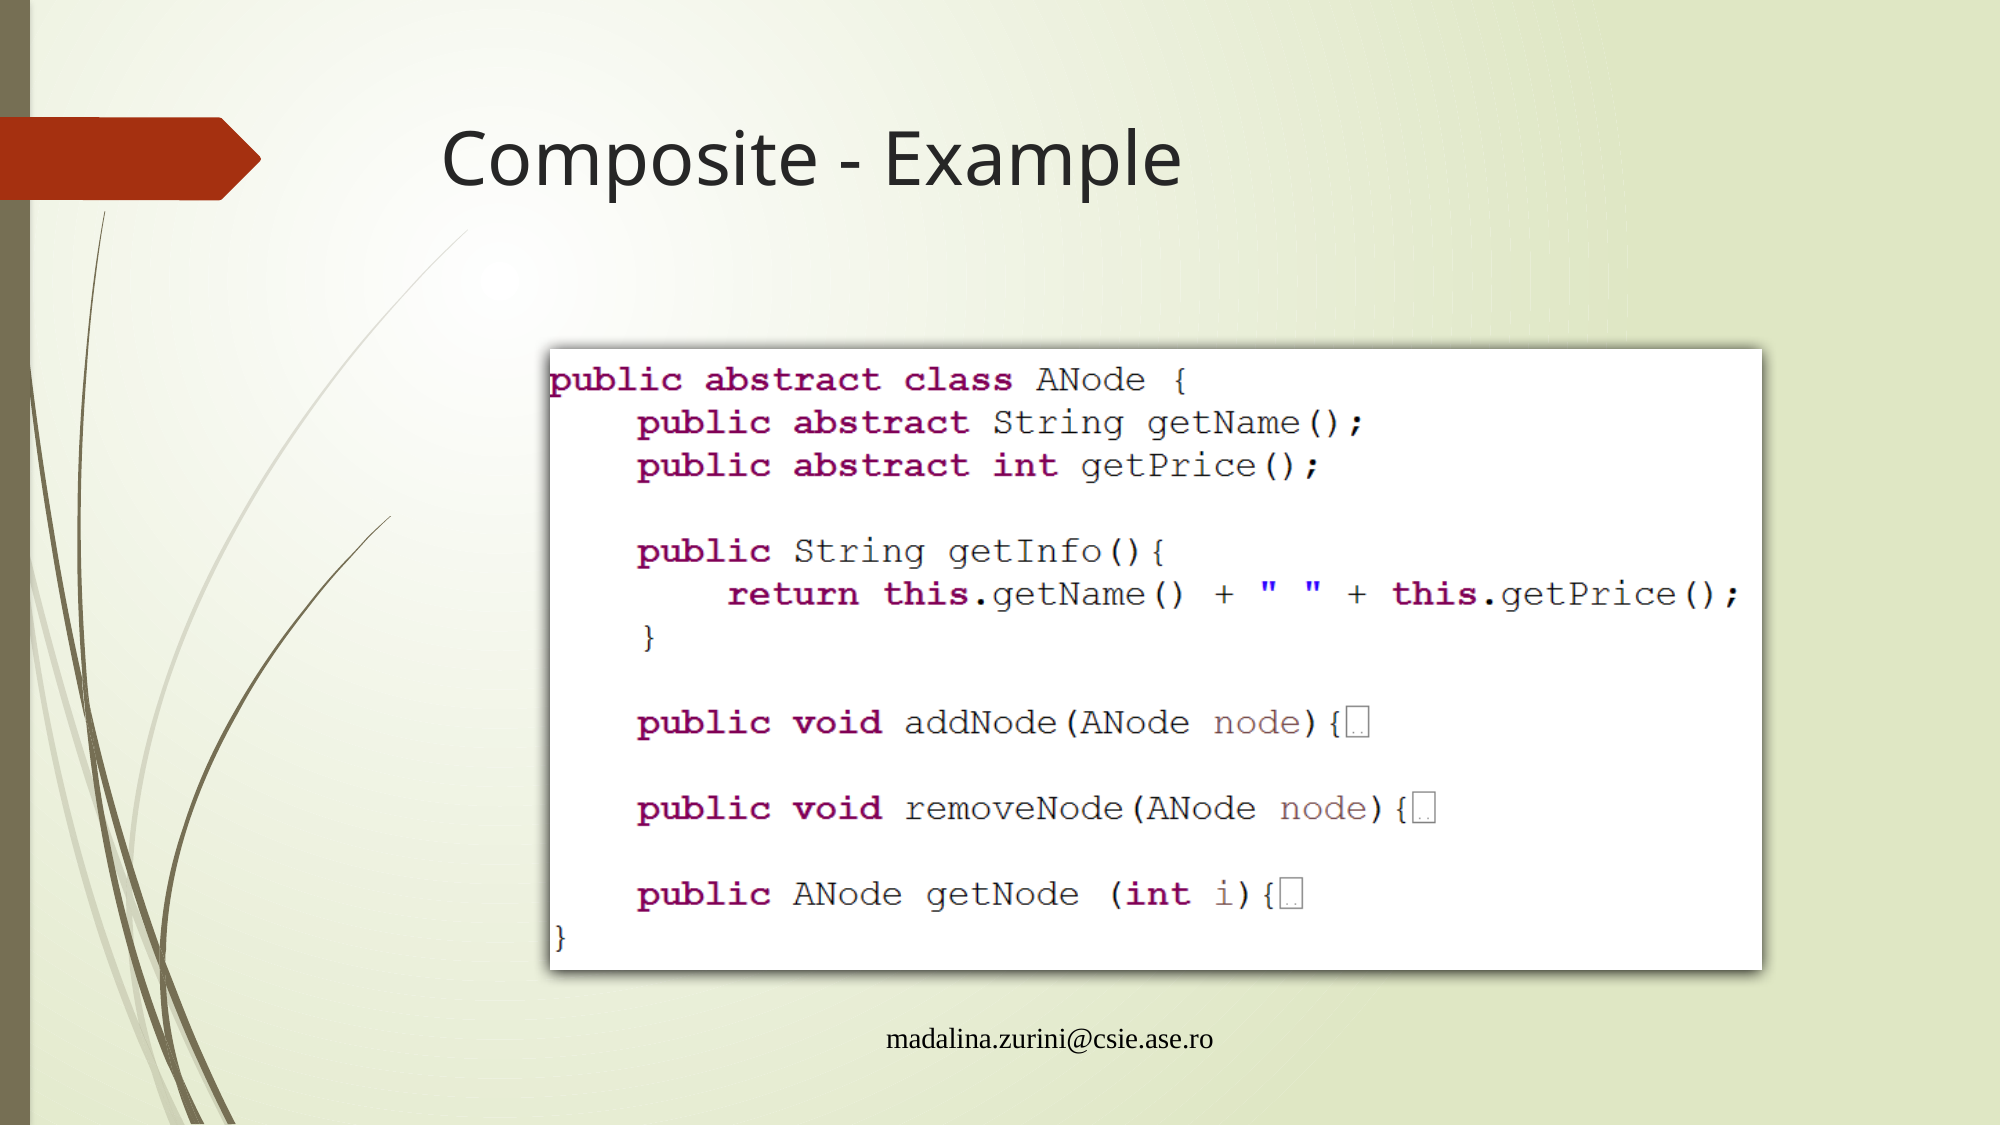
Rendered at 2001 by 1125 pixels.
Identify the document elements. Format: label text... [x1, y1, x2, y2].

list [550, 349, 1762, 971]
footer madalina.zurini@csie.ase.ro [424, 1006, 1675, 1067]
title Composite - Example [425, 102, 1888, 313]
